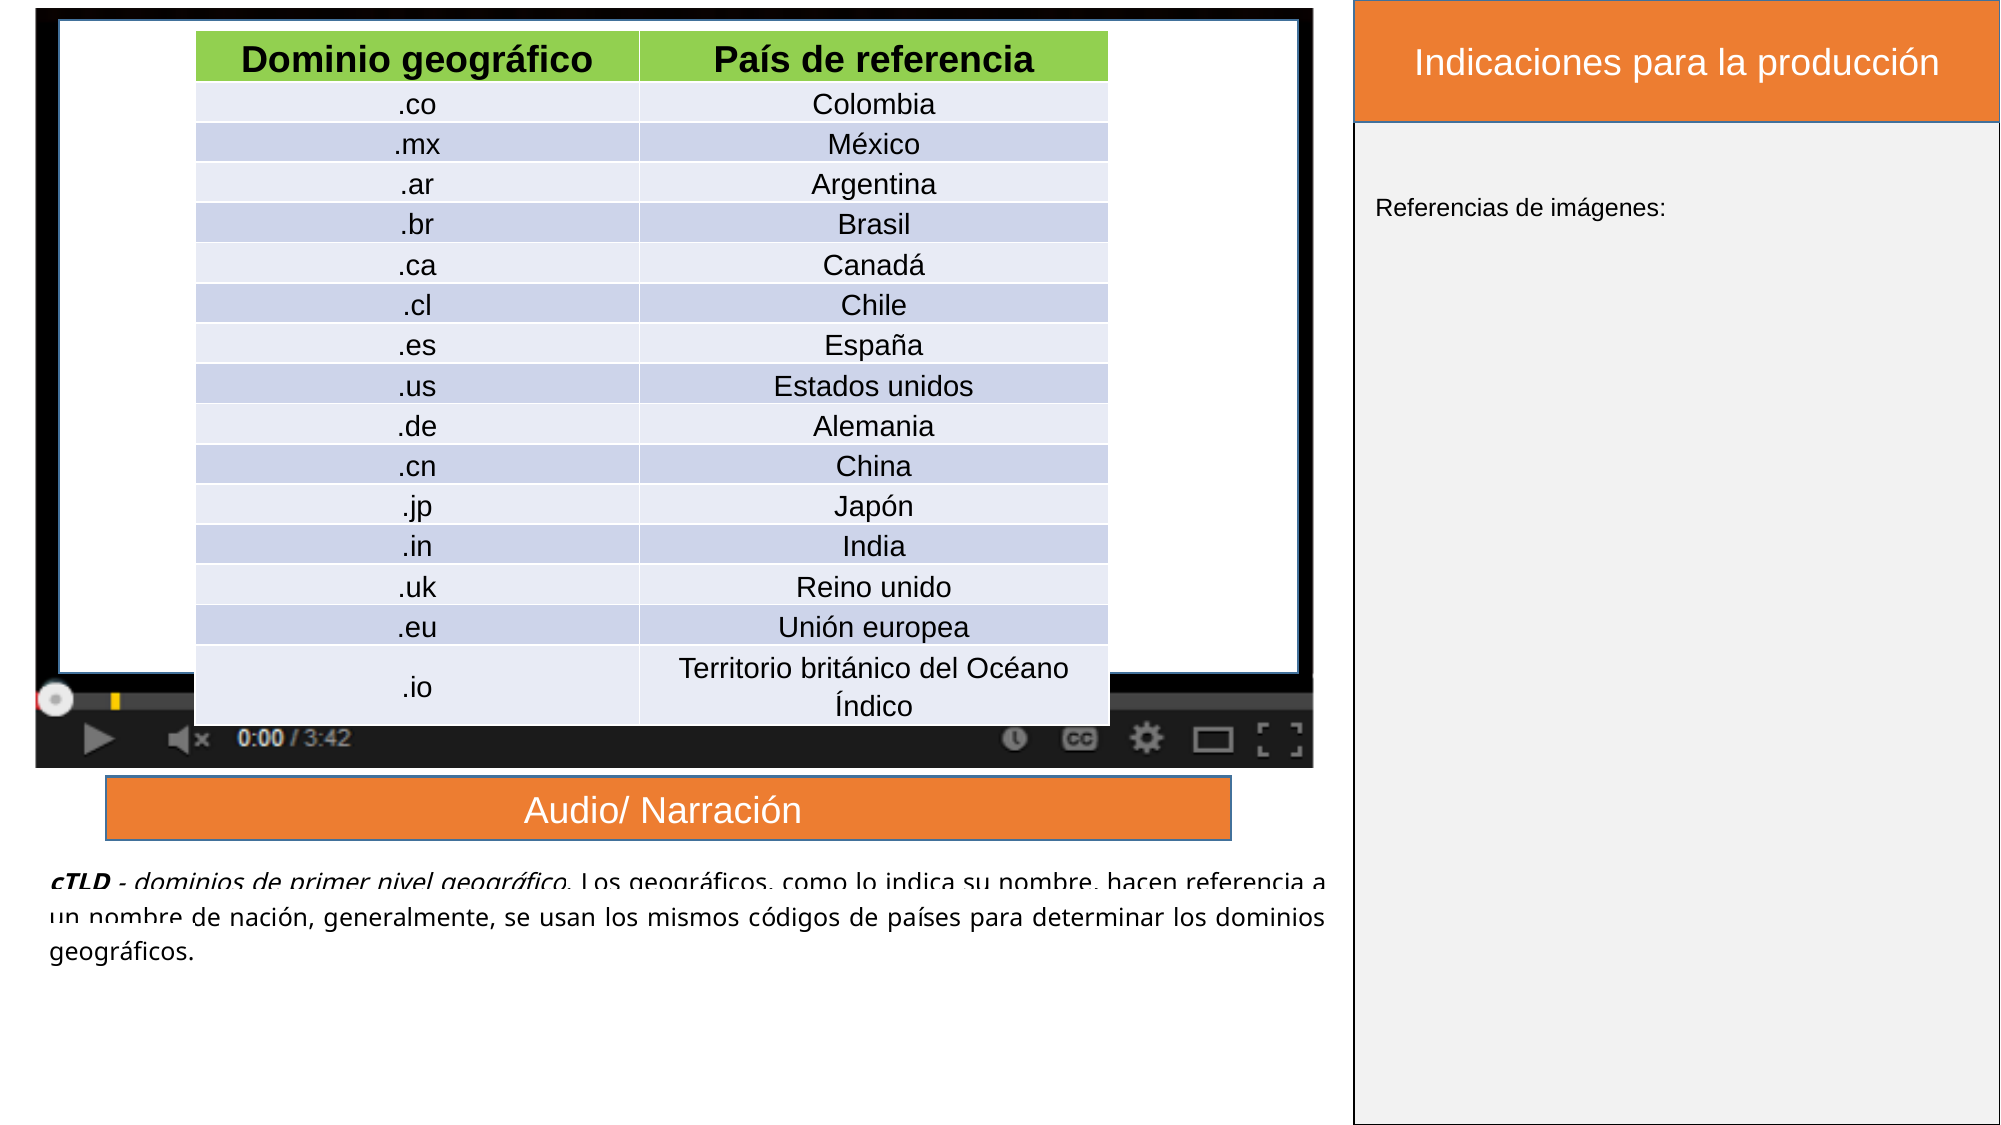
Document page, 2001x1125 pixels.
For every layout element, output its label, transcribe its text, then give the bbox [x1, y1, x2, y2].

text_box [34, 7, 1316, 769]
text_box Referencias de imágenes: [1360, 124, 1995, 334]
text_box Audio/ Narración [105, 777, 1231, 840]
text_box Indicaciones para la producción [1353, 0, 2000, 122]
text_box [1353, 122, 2000, 1125]
text_box cTLD - dominios de primer nivel geográfico. Los geográficos, como lo indica su nombre, hacen referencia a un nombre de nación, generalmente, se usan los mismos códigos de países para determinar los dominios geográficos. [34, 854, 1343, 973]
